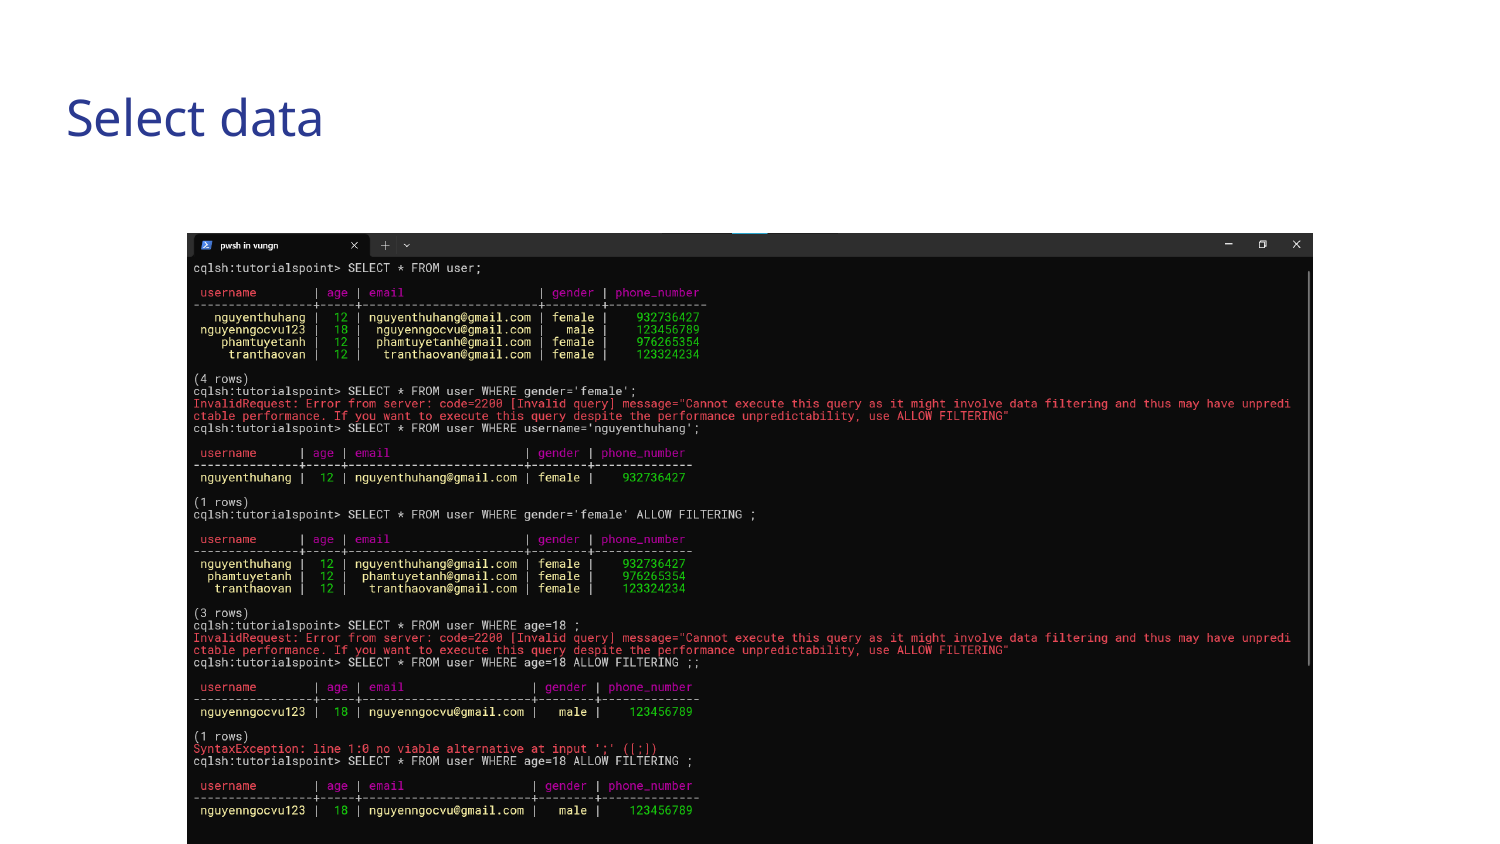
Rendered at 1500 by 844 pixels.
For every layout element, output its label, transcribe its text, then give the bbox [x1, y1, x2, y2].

title Select data [51, 67, 1449, 167]
picture [187, 233, 1313, 844]
